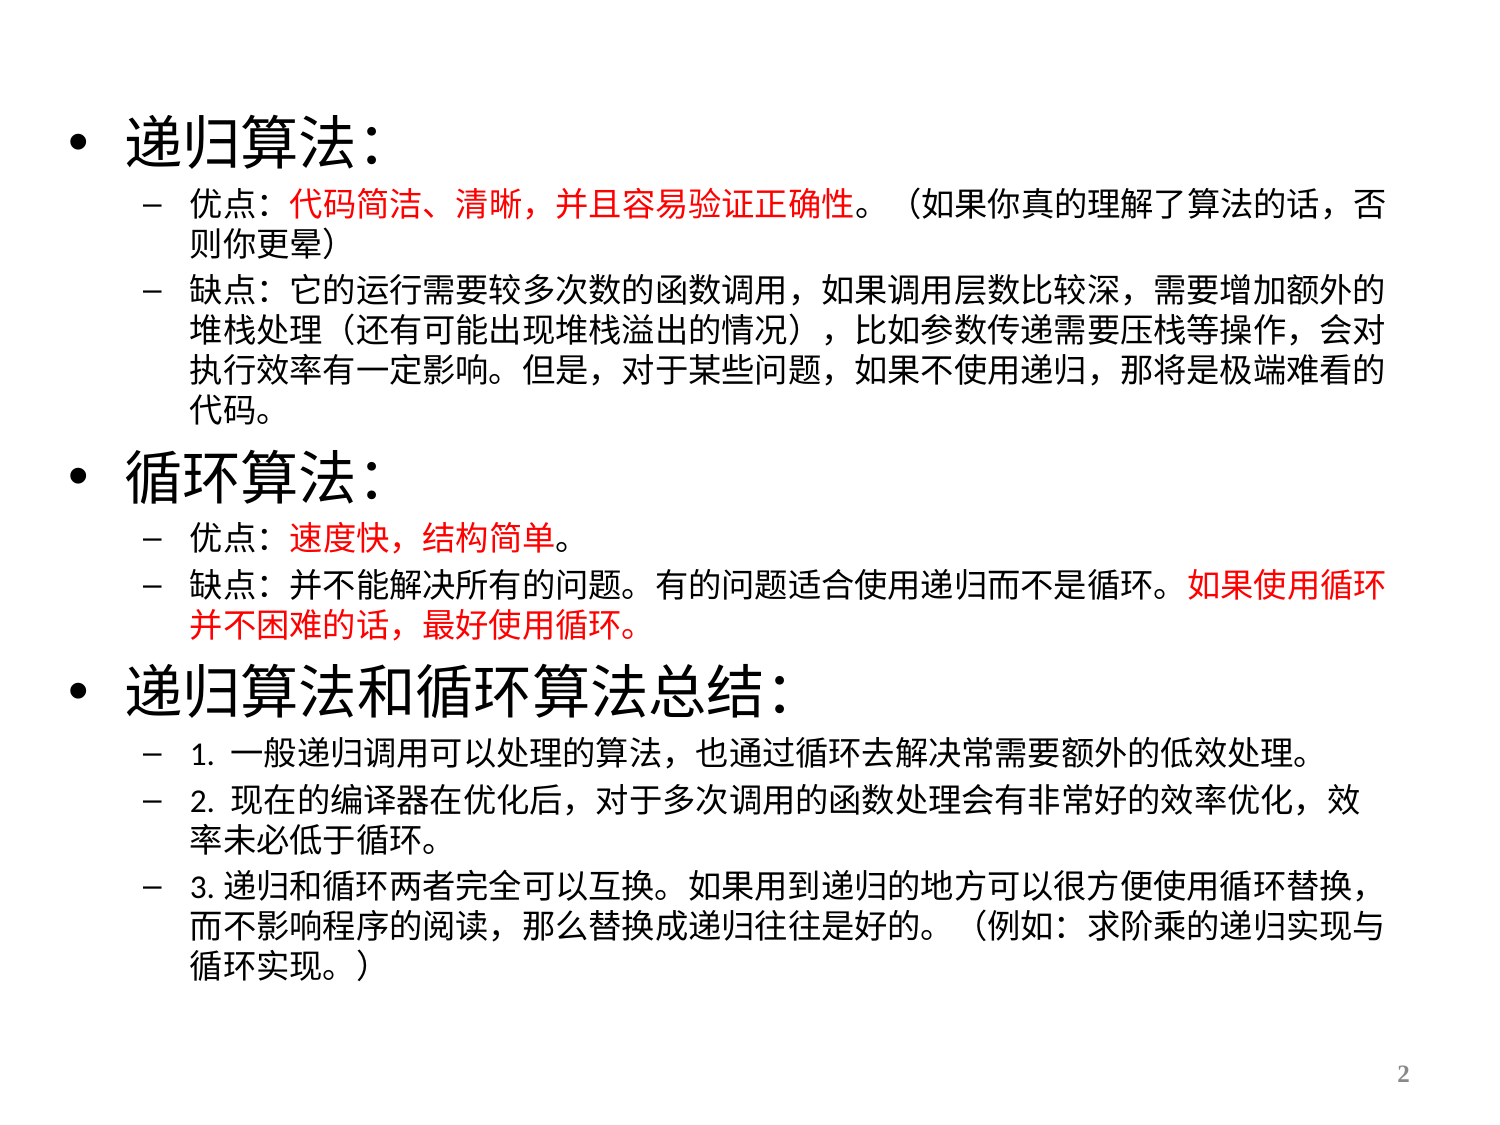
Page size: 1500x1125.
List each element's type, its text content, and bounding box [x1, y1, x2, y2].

list 递归算法： 优点：代码简洁、清晰，并且容易验证正确性。（如果你真的理解了算法的话，否则你更晕） 缺点：它的运行需要较多次数的函数调用，如果调用层数比较深，需要增加额外的堆栈处理（还有可能出现堆栈溢出的情况），比如参数传递需要压栈等操作，会对执行效率有一定影响。但是，对于某些问题，如果不使用递归，那将是极端难看的代码。 循环算法： 优点：速度快，结构简单。 缺点：并不能解决所有的问题。有的问题适合使用递归而不是循环。如果使用循环并不困难的话，最好使用循环。 递归算法和循环算法总结： 1. 一般递归调用可以处理的算法，也通过循环去解决常需要额外的低效处理。 2. 现在的编译器在优化后，对于多次调用的函数处理会有非常好的效率优化，效率未必低于循环。 3.递归和循环两者完全可以互换。如果用到递归的地方可以很方便使用循环替换，而不影响程序的阅读，那么替换成递归往往是好的。（例如：求阶乘的递归实现与循环实现。） [53, 98, 1404, 1073]
slide_number 2 [1074, 1042, 1425, 1103]
